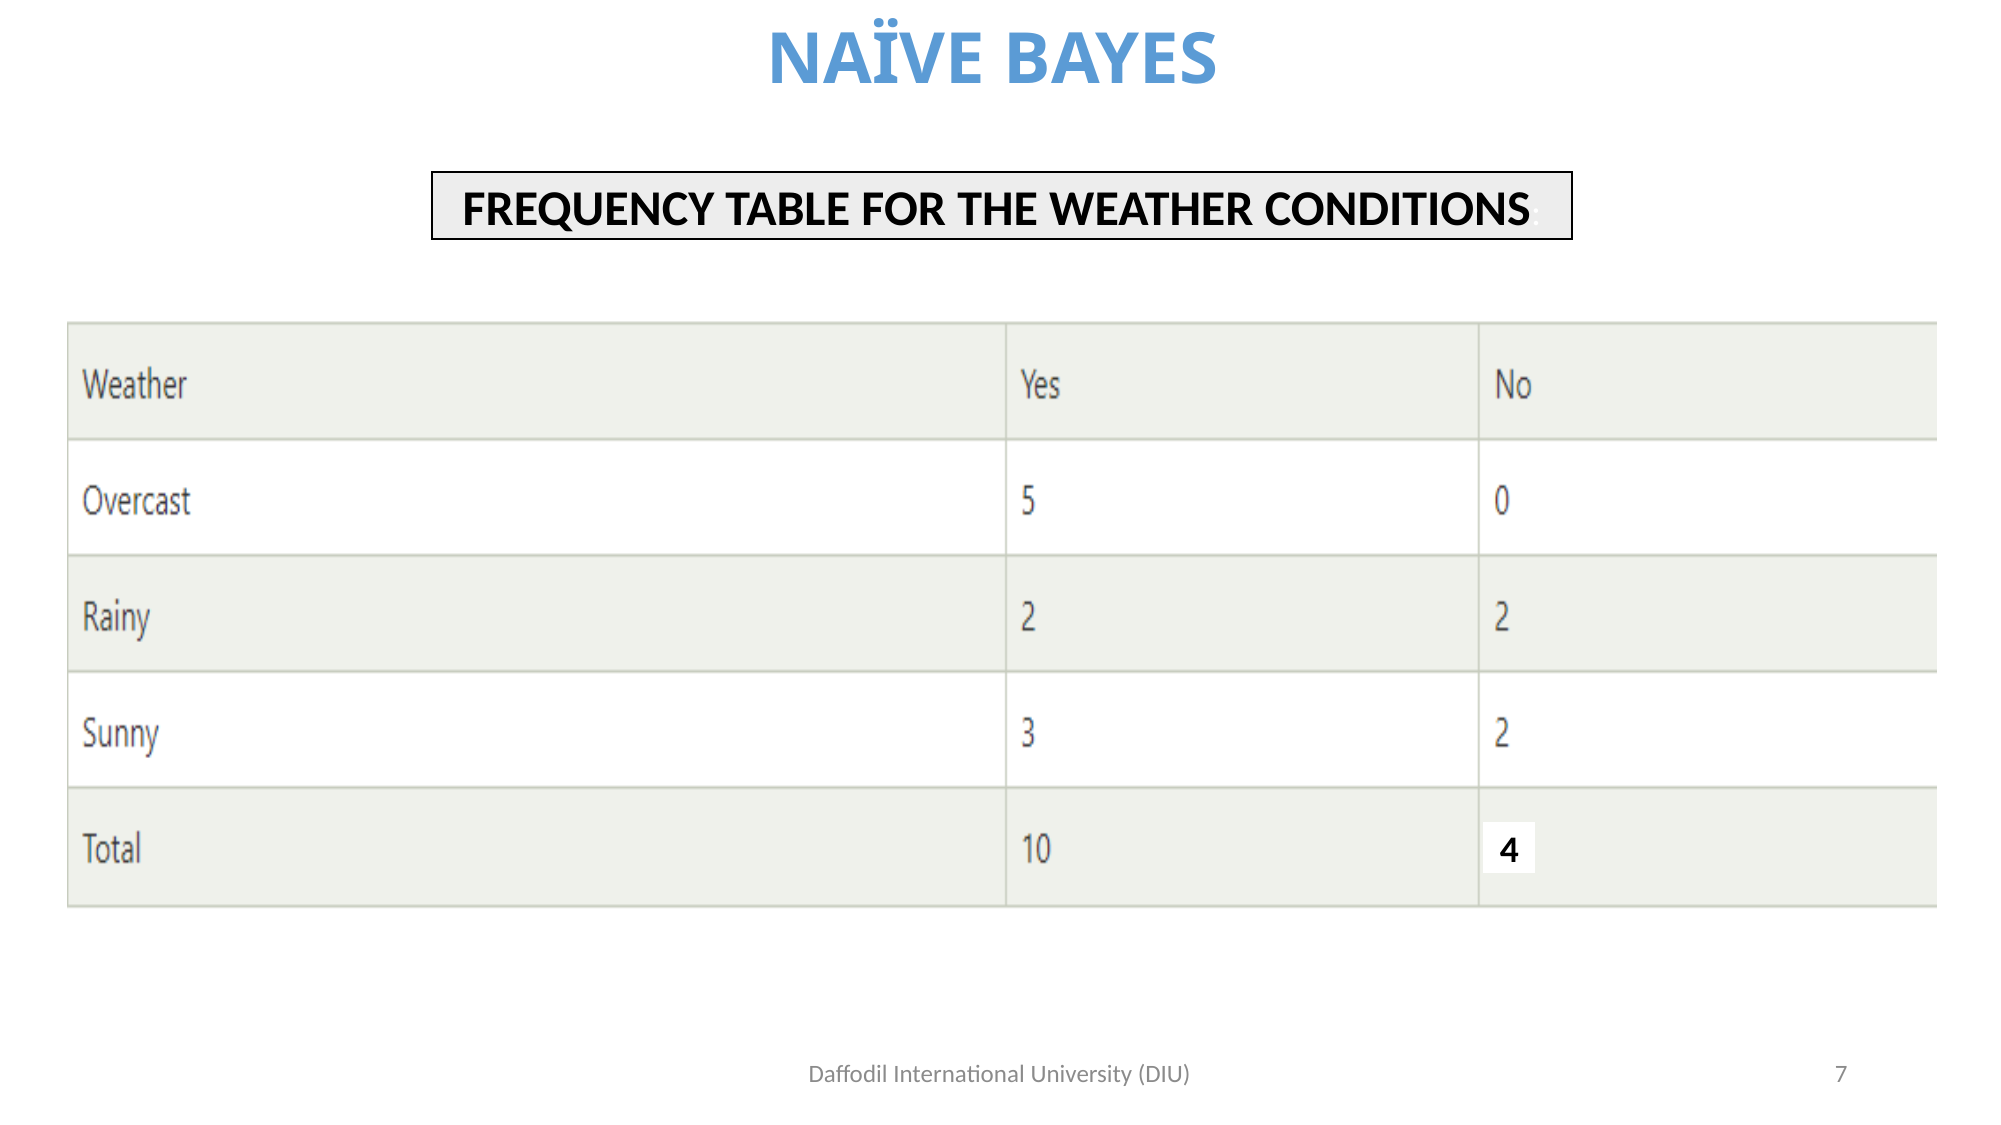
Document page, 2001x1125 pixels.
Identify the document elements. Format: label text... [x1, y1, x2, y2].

title NAÏVE BAYES [751, 14, 1249, 108]
footer Daffodil International University (DIU) [662, 1042, 1338, 1103]
text_box FREQUENCY TABLE FOR THE WEATHER CONDITIONS: [431, 171, 1573, 240]
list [67, 320, 1937, 911]
slide_number 7 [1412, 1042, 1863, 1103]
